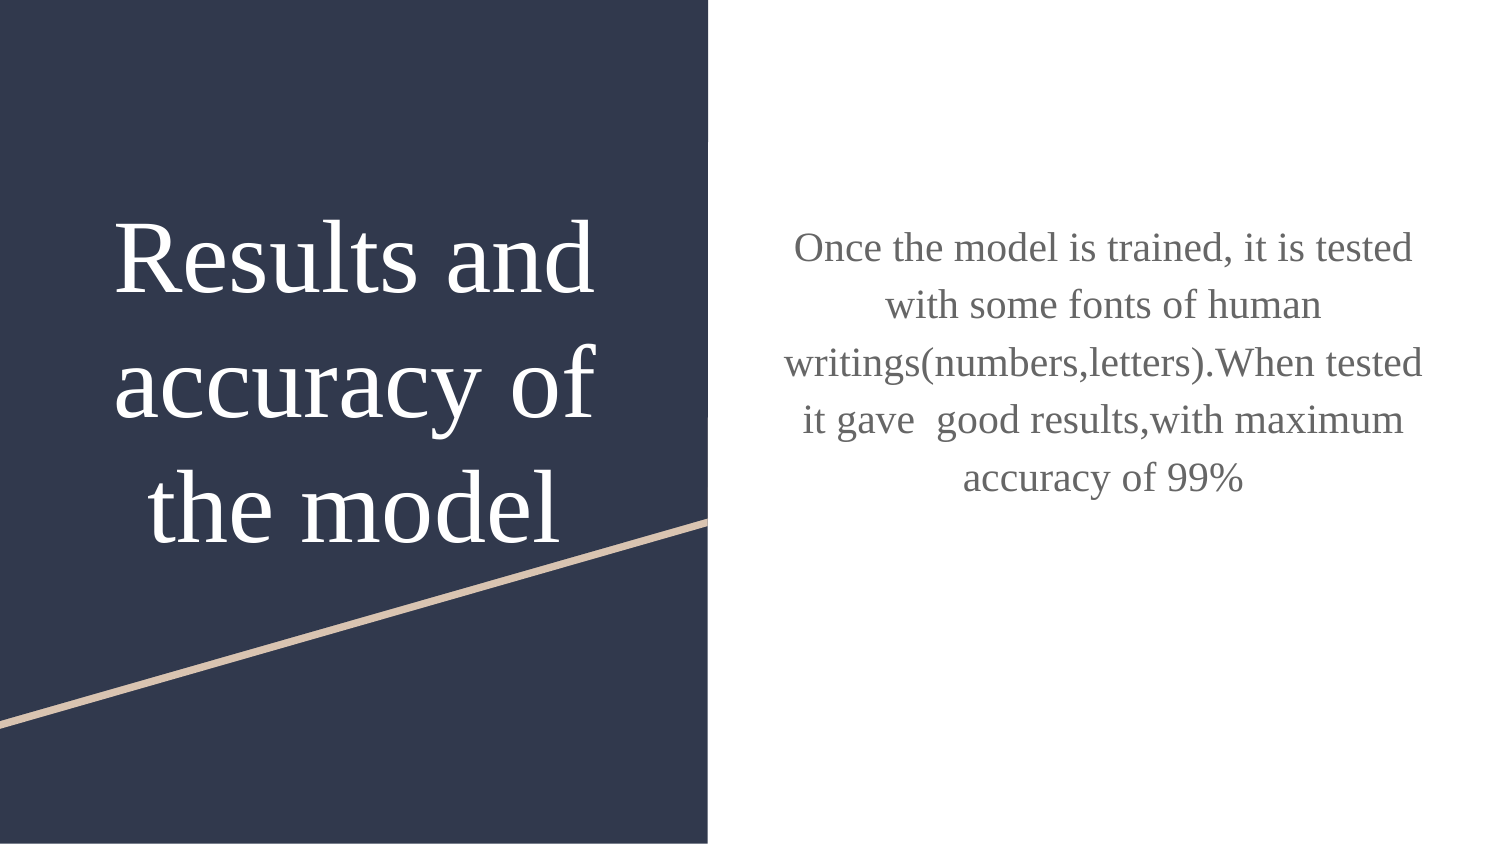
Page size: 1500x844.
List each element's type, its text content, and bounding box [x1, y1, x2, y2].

list Once the model is trained, it is tested with some fonts of human writings(numbers,letters).When tested it gave good results,with maximum accuracy of 99% [761, 196, 1446, 611]
title Results and accuracy of the model [51, 173, 660, 655]
